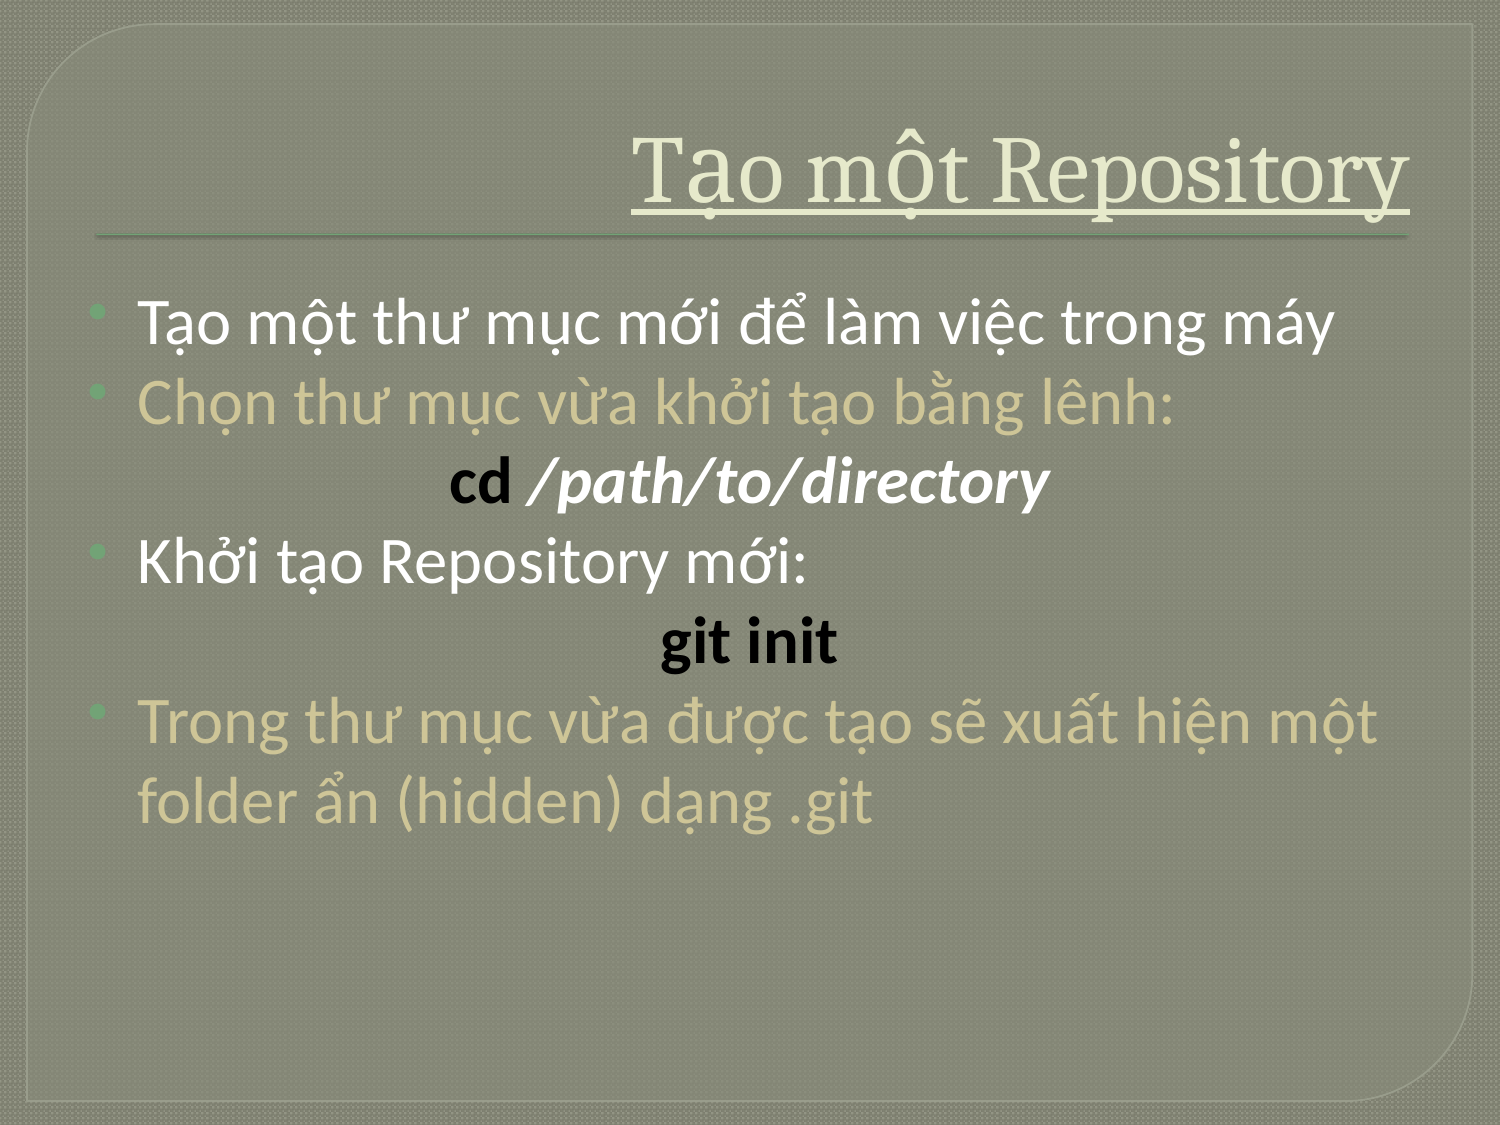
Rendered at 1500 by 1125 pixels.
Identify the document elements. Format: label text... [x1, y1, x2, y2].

title Tạo một Repository [75, 41, 1425, 230]
list Tạo một thư mục mới để làm việc trong máy Chọn thư mục vừa khởi tạo bằng lênh: cd /path/to/directory Khởi tạo Repository mới: git init Trong thư mục vừa được tạo sẽ xuất hiện một folder ẩn (hidden) dạng .git [75, 270, 1425, 1013]
